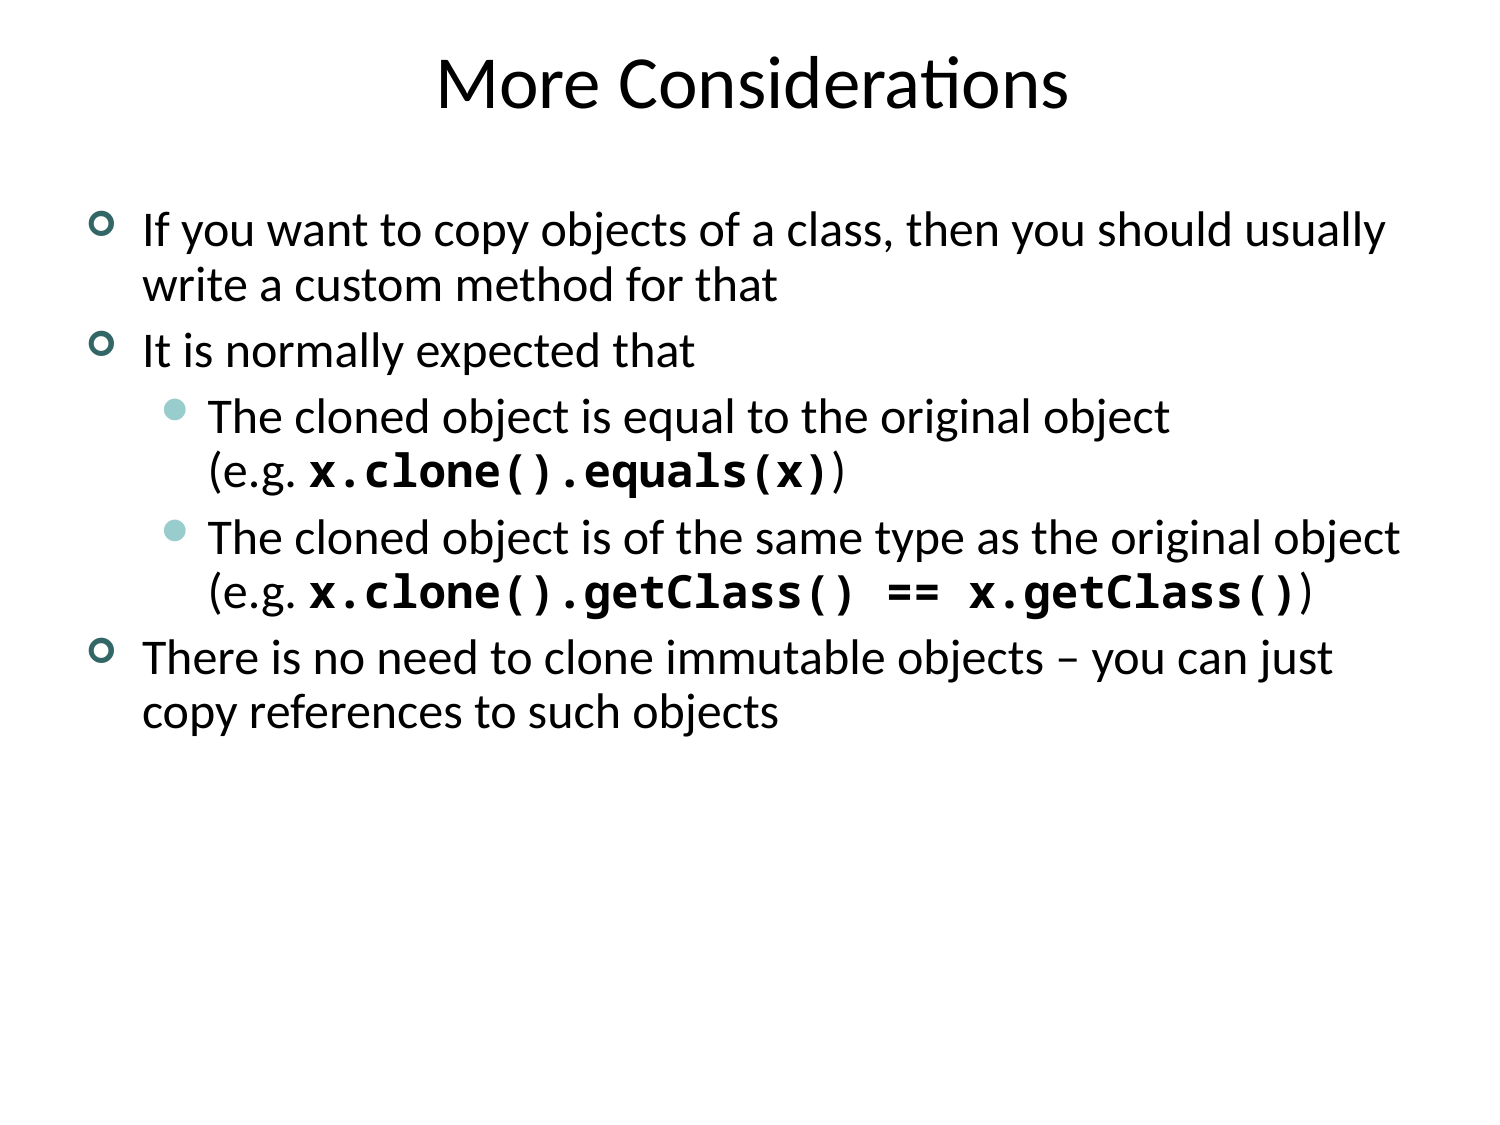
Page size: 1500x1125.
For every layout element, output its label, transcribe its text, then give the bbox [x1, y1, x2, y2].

title More Considerations [76, 0, 1430, 158]
list If you want to copy objects of a class, then you should usually write a custom method for that It is normally expected that The cloned object is equal to the original object (e.g. x.clone().equals(x)) The cloned object is of the same type as the original object (e.g. x.clone().getClass() == x.getClass()) There is no need to clone immutable objects – you can just copy references to such objects [70, 196, 1436, 1095]
